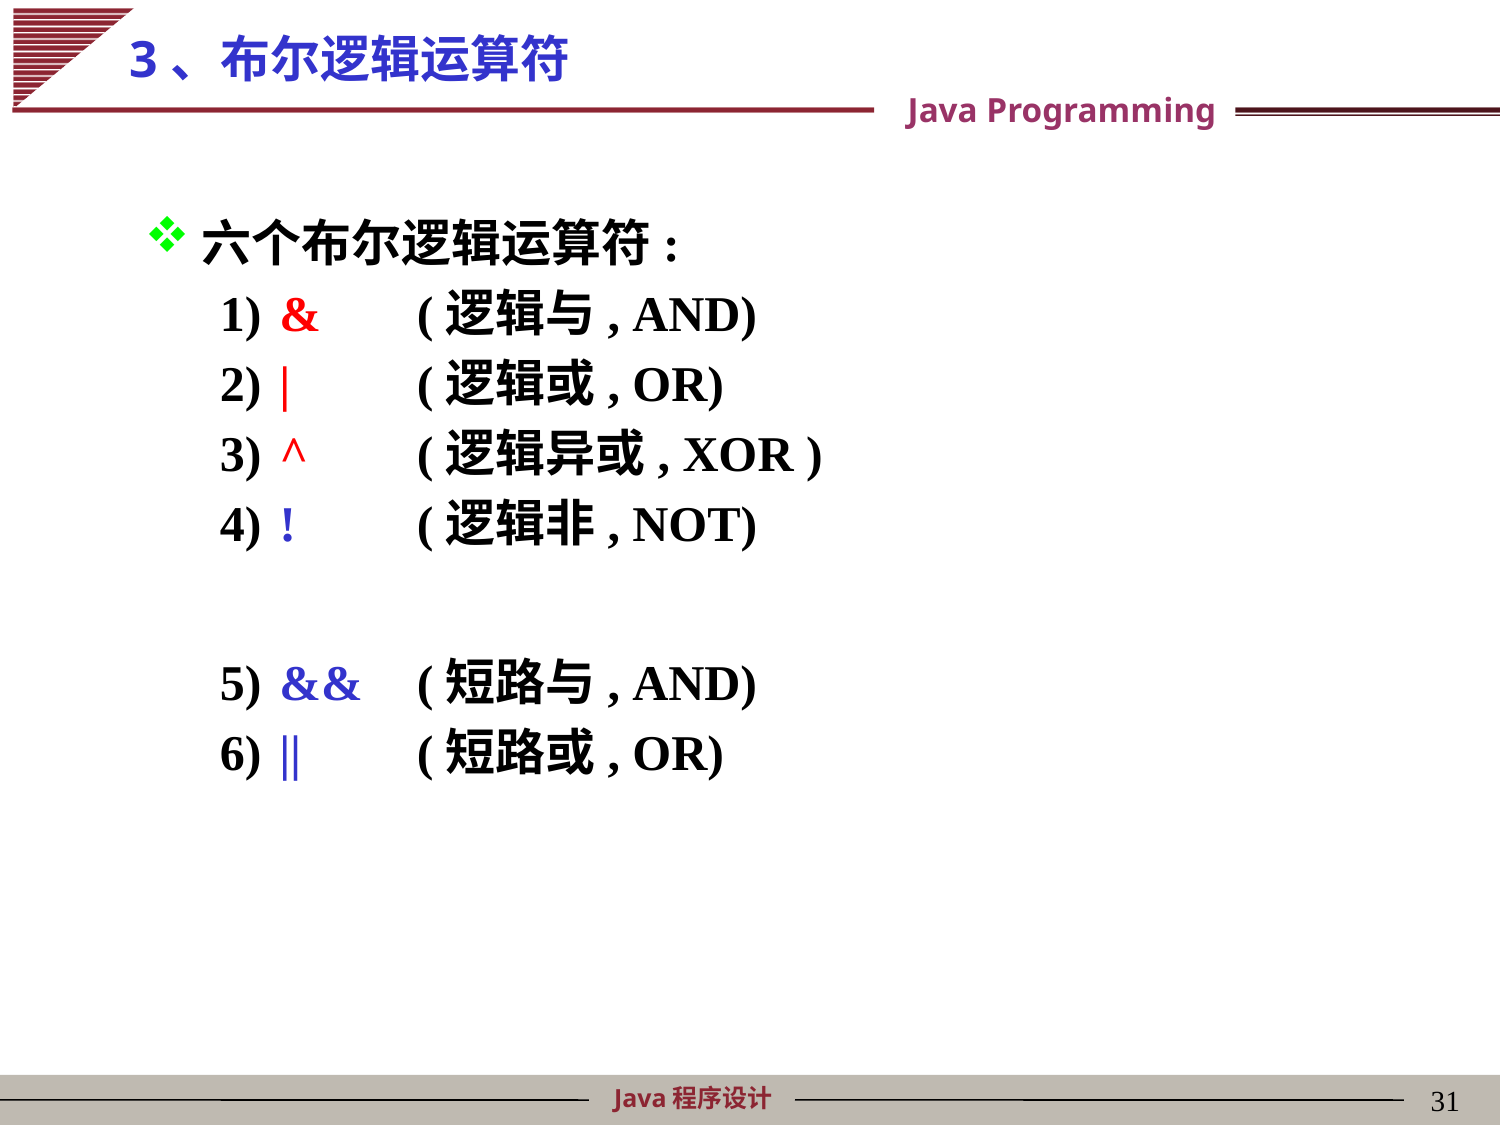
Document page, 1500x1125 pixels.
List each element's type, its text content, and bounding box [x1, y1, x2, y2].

title 3、布尔逻辑运算符 [114, 20, 1390, 96]
list 六个布尔逻辑运算符: & (逻辑与, AND) | (逻辑或, OR) ^ (逻辑异或, XOR ) ! (逻辑非, NOT) && (短路与, AND) || (短路或, OR) [129, 203, 966, 816]
picture [12, 7, 875, 114]
picture [1235, 107, 1500, 116]
